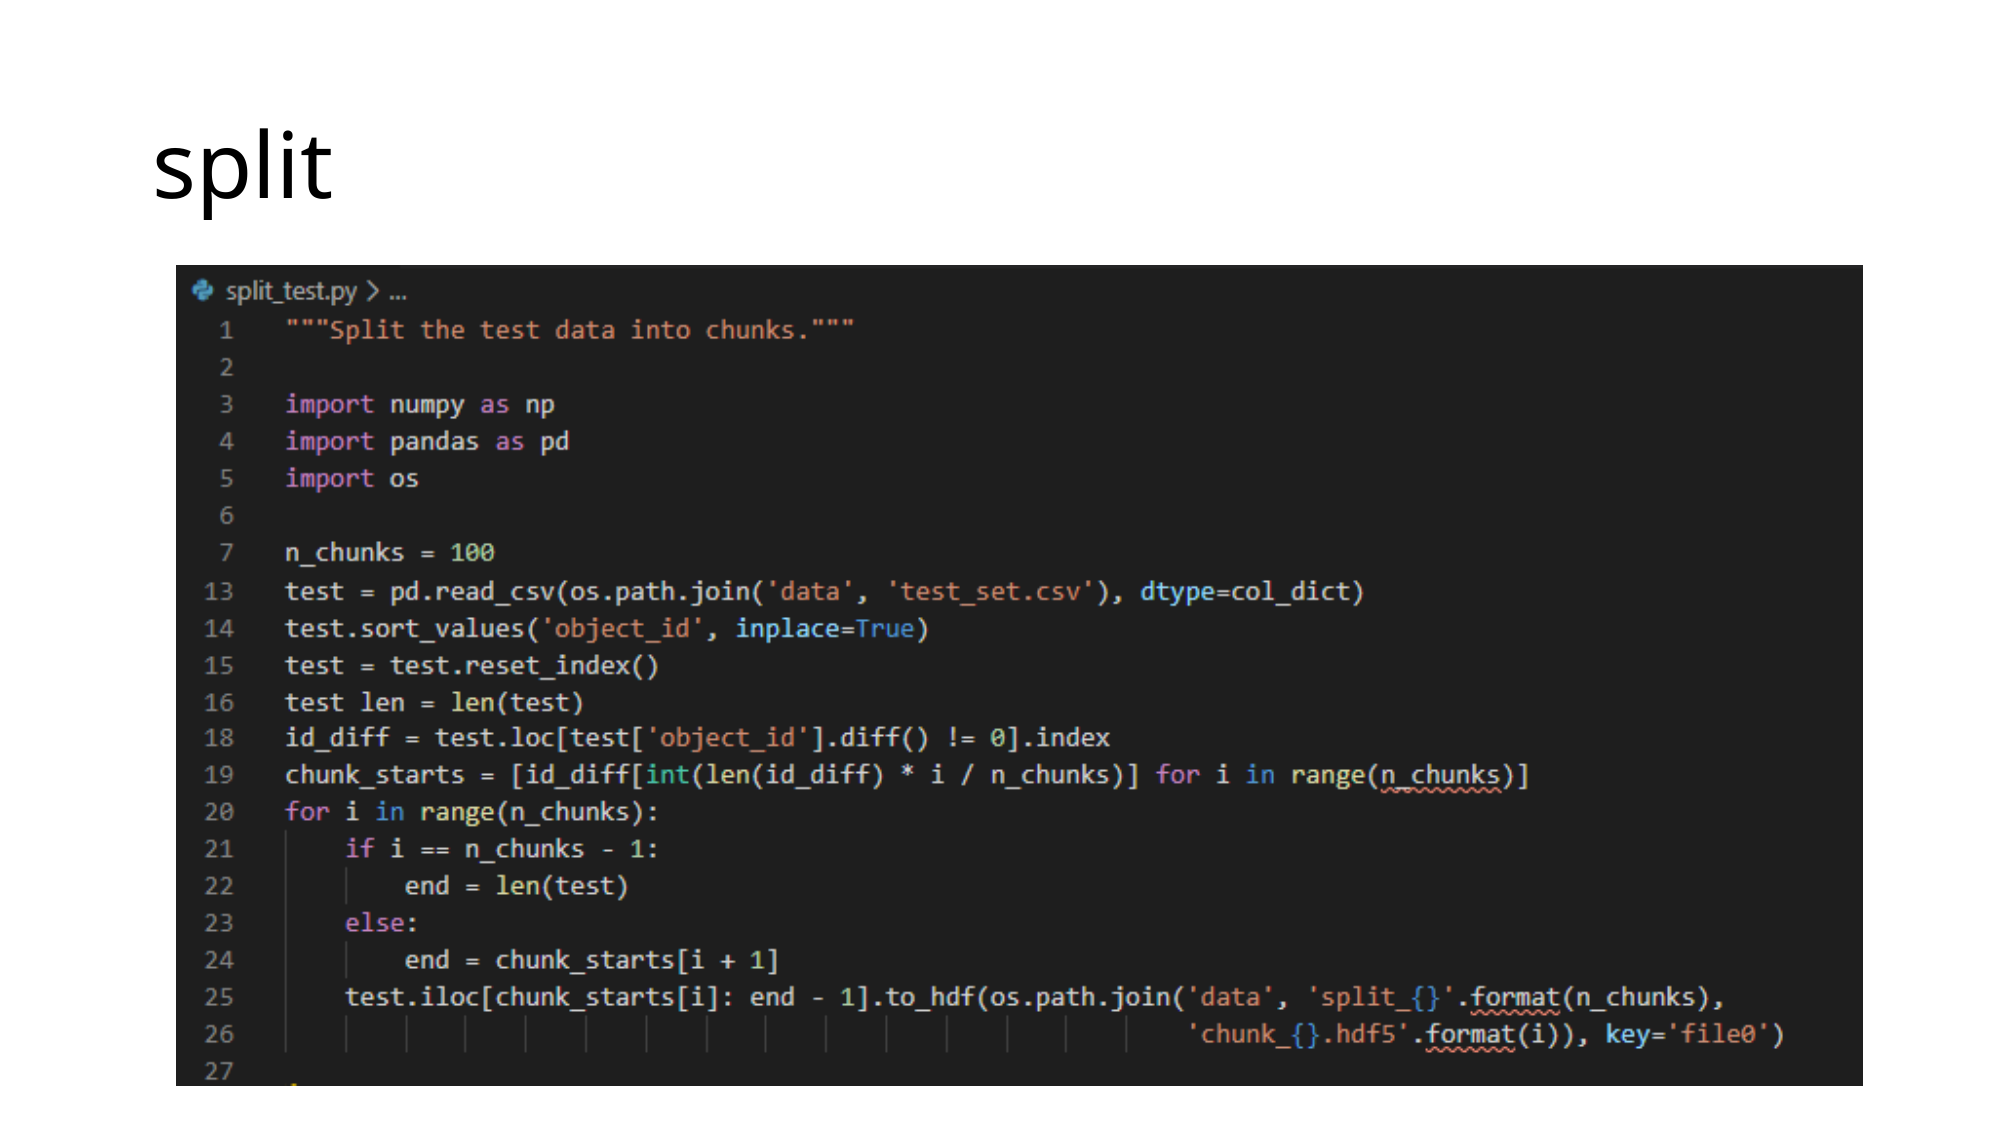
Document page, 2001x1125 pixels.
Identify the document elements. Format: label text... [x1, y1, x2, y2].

title split [137, 59, 1863, 278]
picture [176, 265, 1863, 1086]
